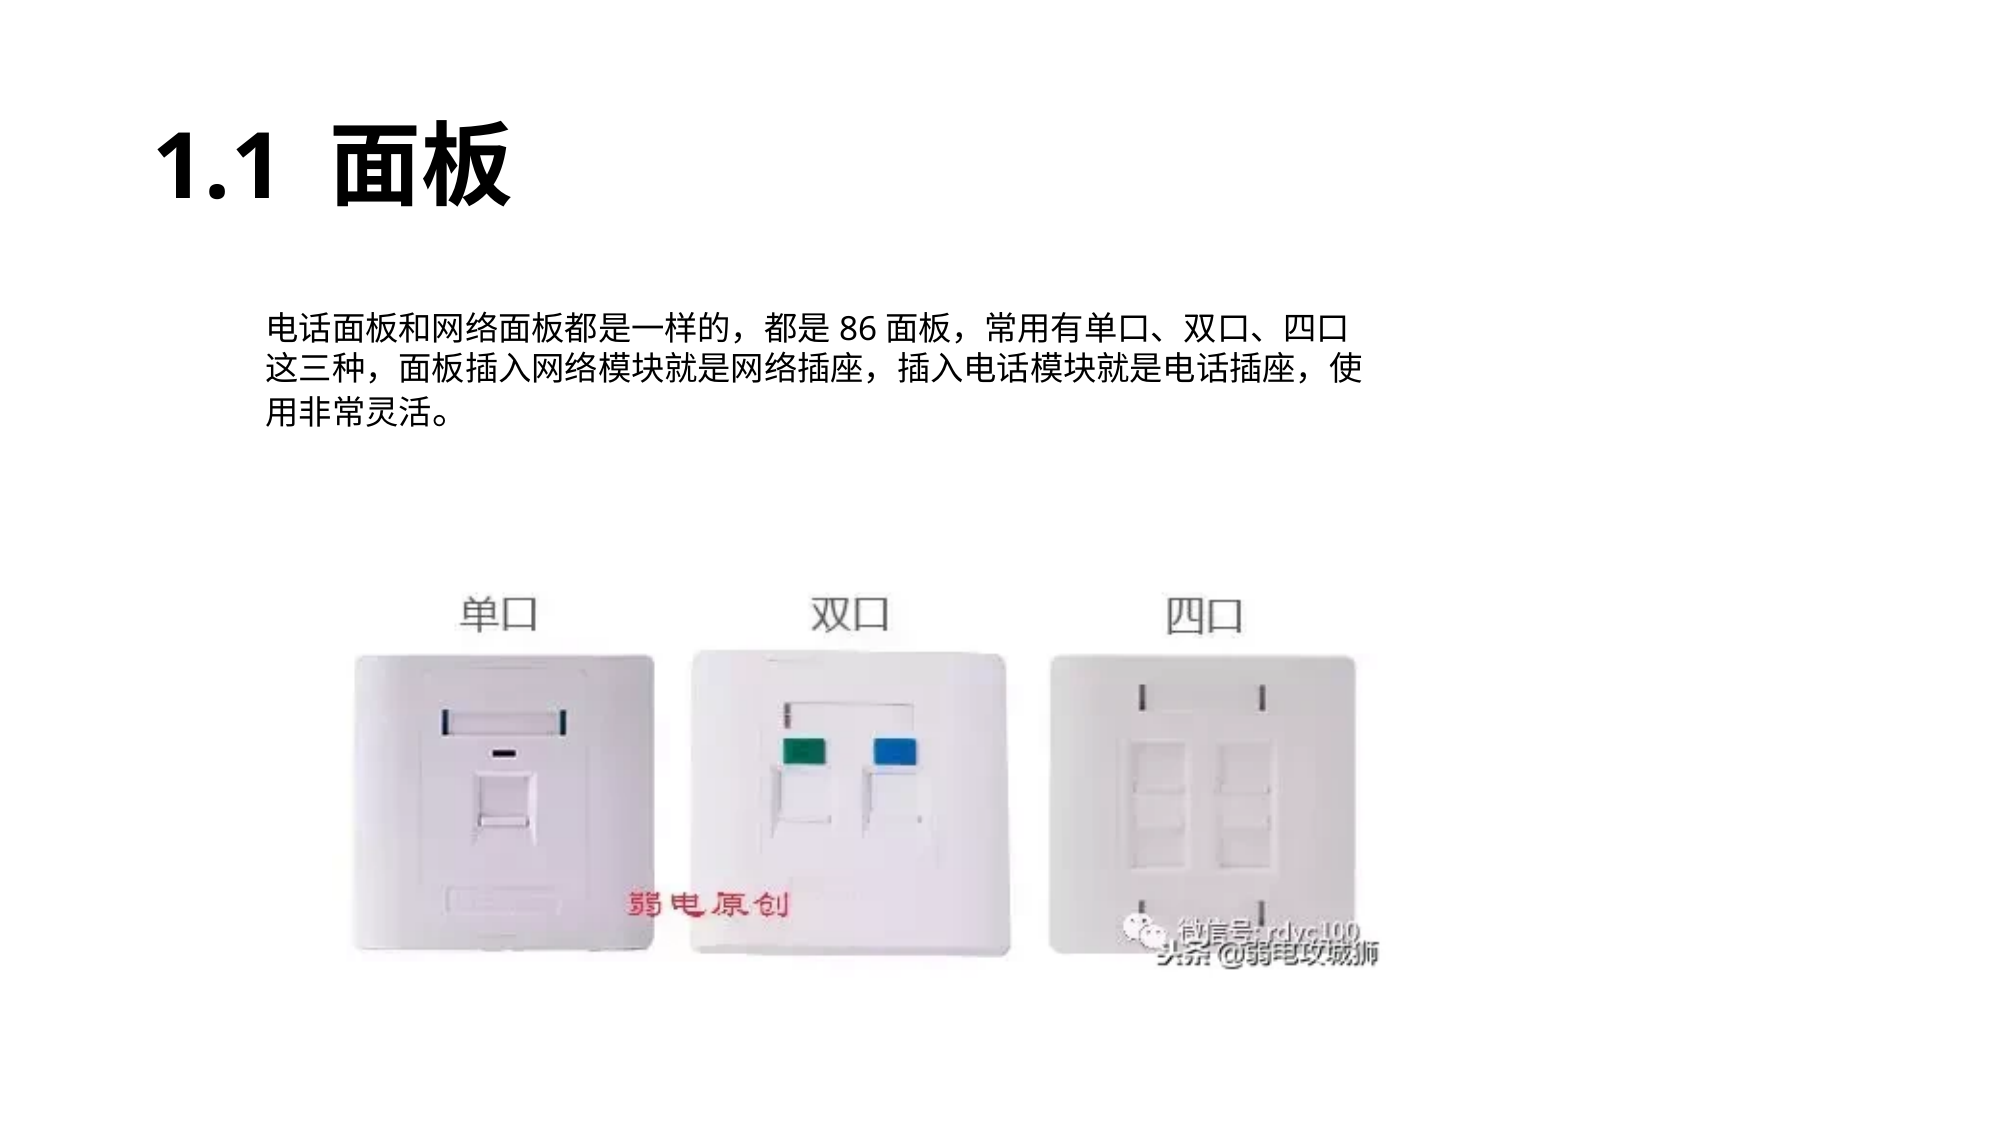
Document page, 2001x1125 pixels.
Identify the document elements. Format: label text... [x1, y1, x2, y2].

text_box 电话面板和网络面板都是一样的，都是86面板，常用有单口、双口、四口这三种，面板插入网络模块就是网络插座，插入电话模块就是电话插座，使用非常灵活。 [251, 299, 1393, 440]
title 1.1 面板 [137, 59, 1863, 278]
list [332, 562, 1393, 981]
